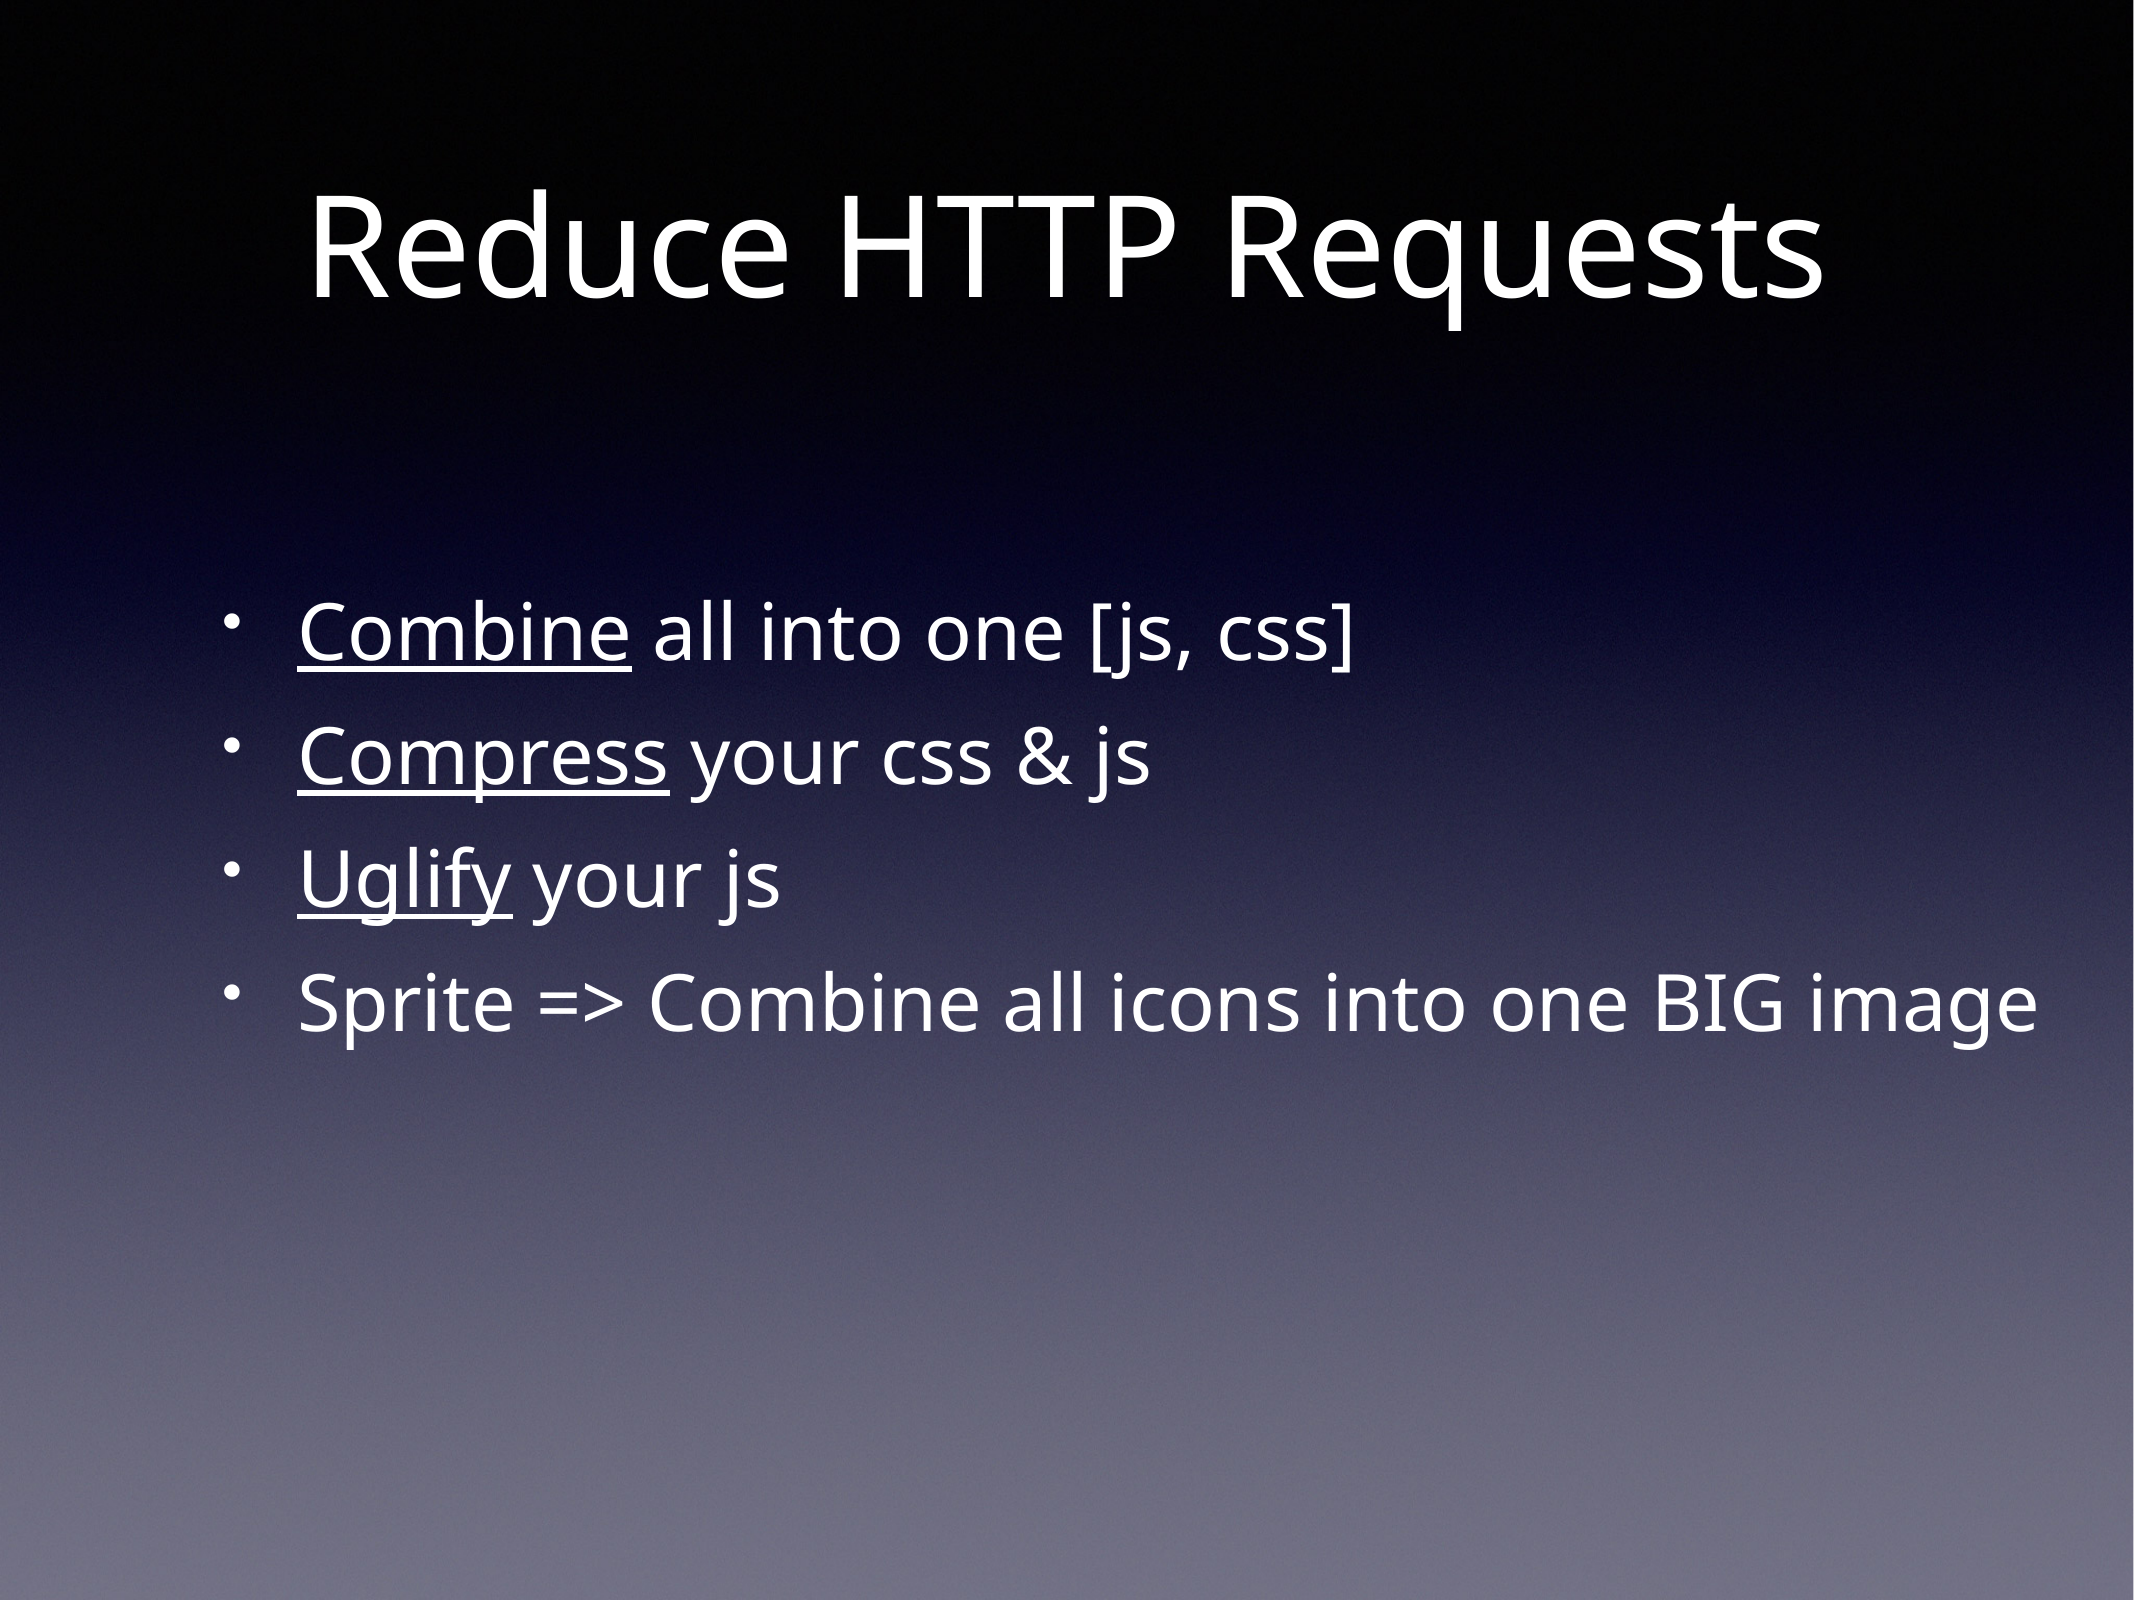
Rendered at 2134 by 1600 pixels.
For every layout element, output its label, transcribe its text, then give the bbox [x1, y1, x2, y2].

picture [0, 0, 2134, 1600]
title Reduce HTTP Requests [155, 66, 1978, 416]
text_box Combine all into one [js, css] Compress your css & js Uglify your js Sprite => Combine all icons into one BIG image [213, 544, 2049, 1056]
